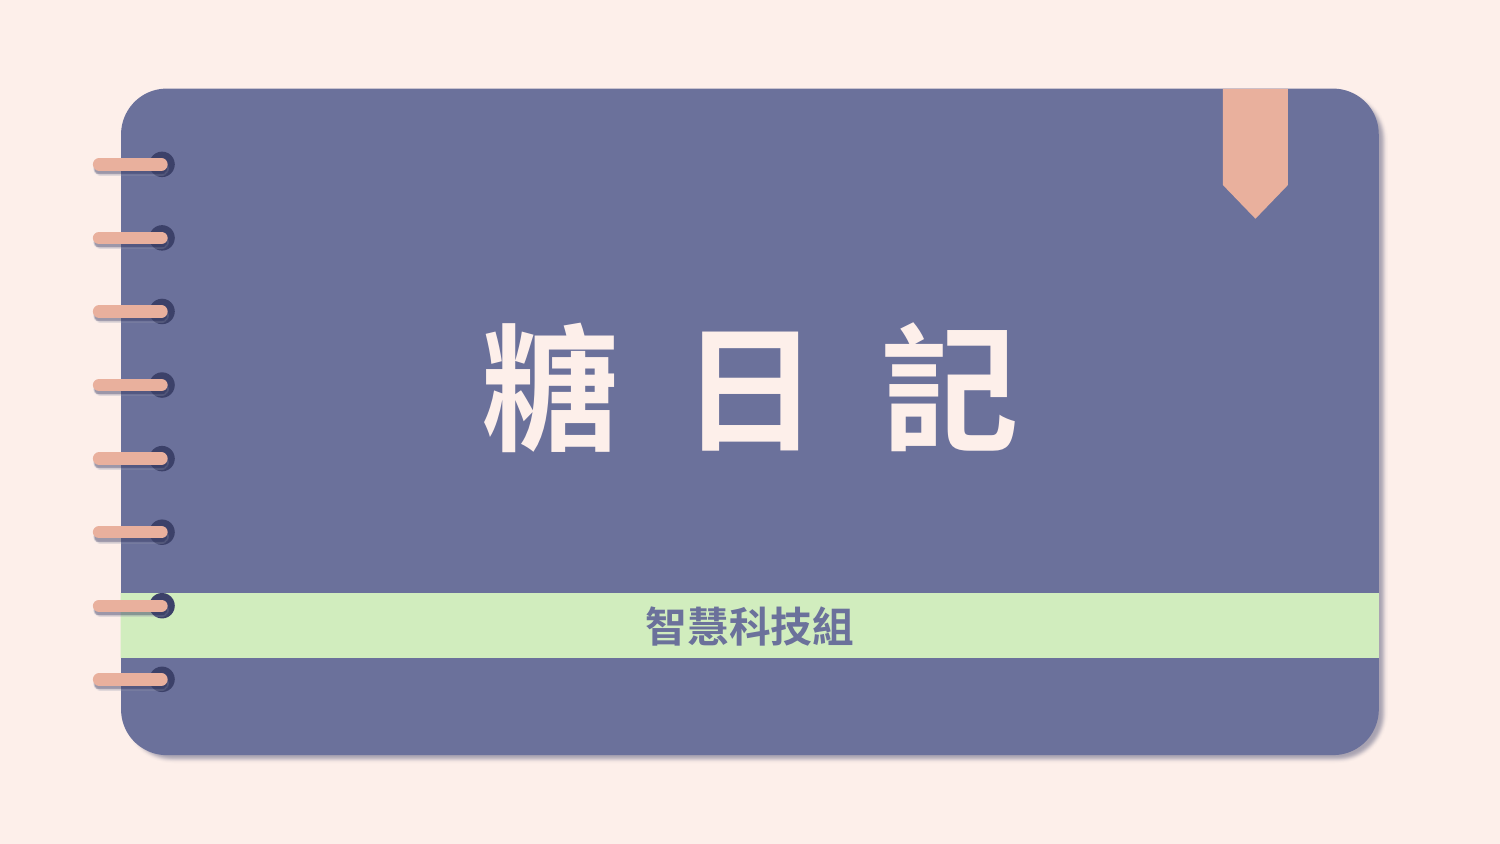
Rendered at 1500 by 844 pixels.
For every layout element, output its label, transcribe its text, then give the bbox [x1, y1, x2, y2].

title 糖 日 記 [227, 237, 1273, 533]
subtitle 智慧科技組 [227, 593, 1273, 658]
text_box [1222, 88, 1288, 219]
